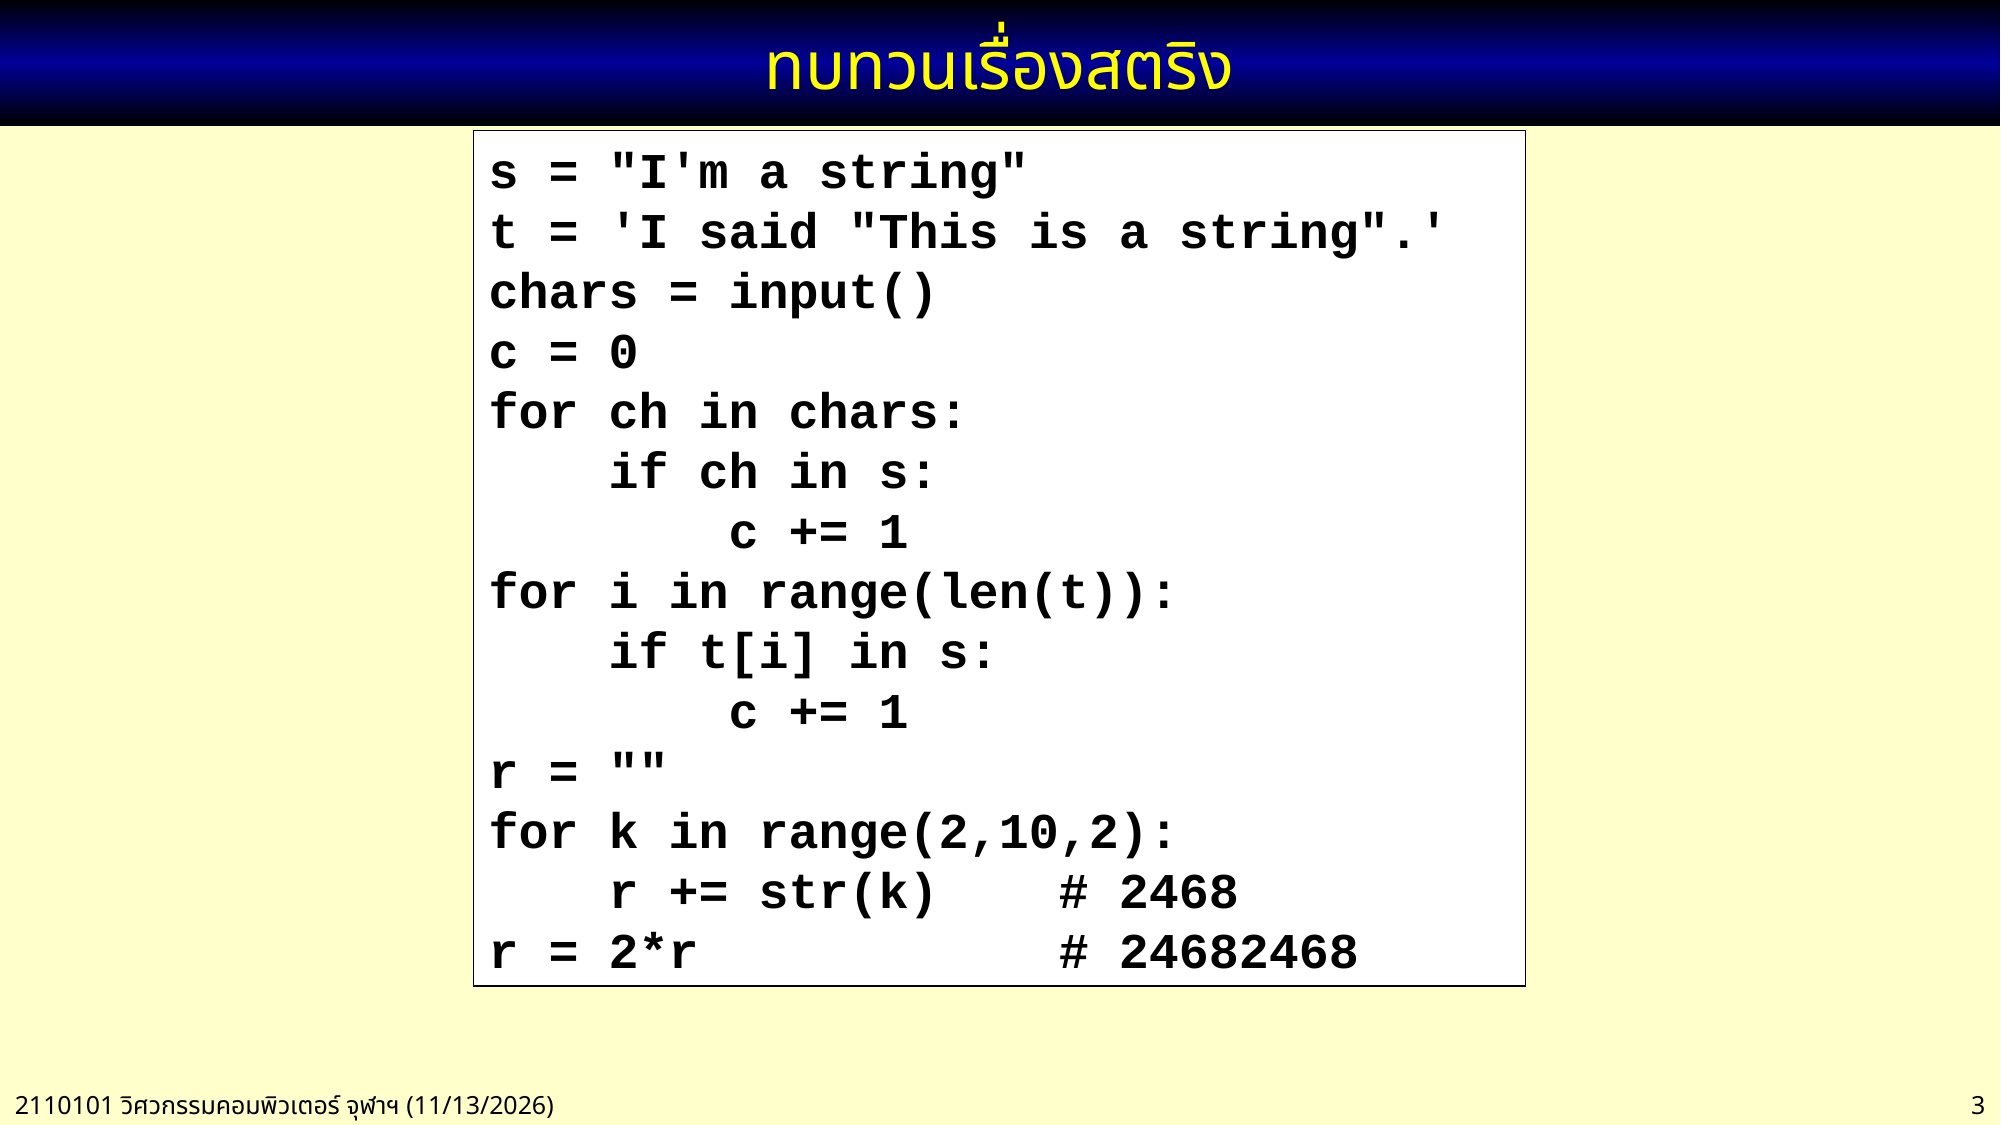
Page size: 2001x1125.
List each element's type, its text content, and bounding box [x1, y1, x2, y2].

text_box s = "I'm a string" t = 'I said "This is a string".' chars = input() c = 0 for ch in chars: if ch in s: c += 1 for i in range(len(t)): if t[i] in s: c += 1 r = "" for k in range(2,10,2): r += str(k) # 2468 r = 2*r # 24682468 [473, 130, 1526, 986]
title ทบทวนเรื่องสตริง [0, 0, 2000, 126]
